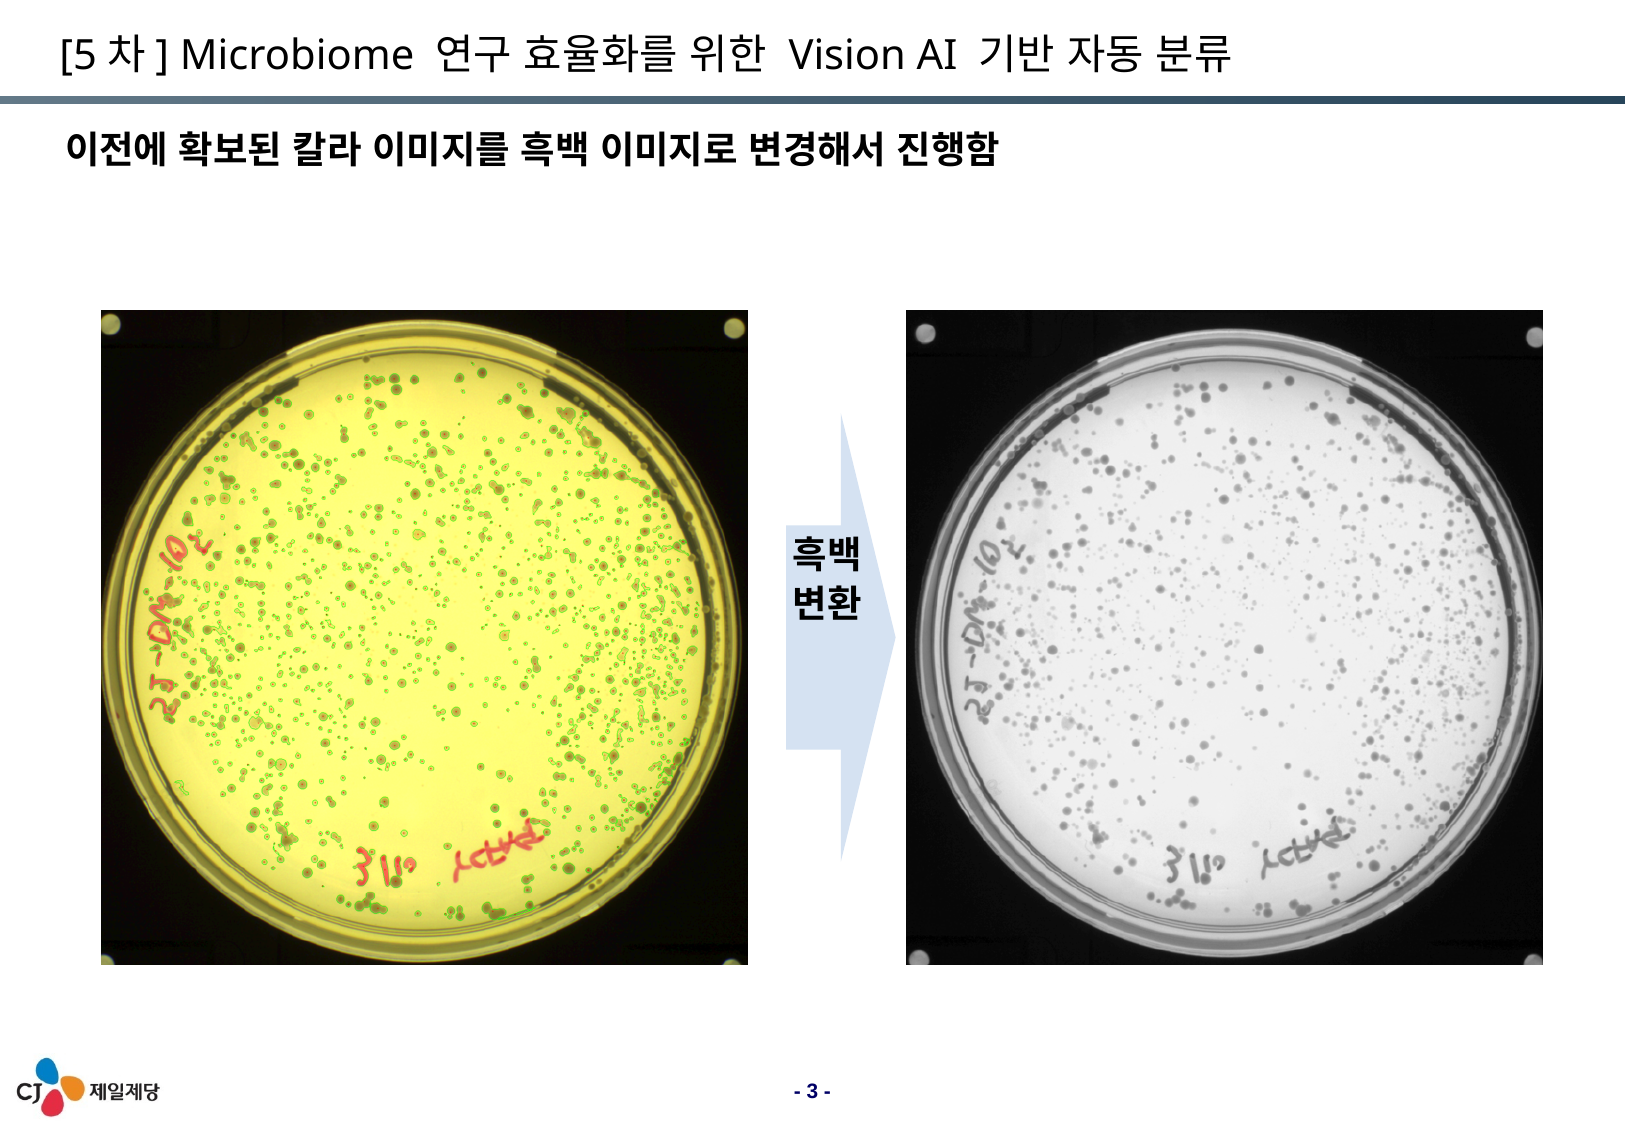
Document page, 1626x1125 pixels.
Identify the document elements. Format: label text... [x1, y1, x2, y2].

picture [101, 310, 748, 965]
picture [906, 310, 1543, 965]
picture [0, 1053, 185, 1125]
title [5차] Microbiome 연구 효율화를 위한 Vision AI 기반 자동 분류 [44, 21, 1570, 85]
list 이전에 확보된 칼라 이미지를 흑백 이미지로 변경해서 진행함 [49, 113, 1576, 244]
text_box 흑백 변환 [783, 411, 898, 864]
